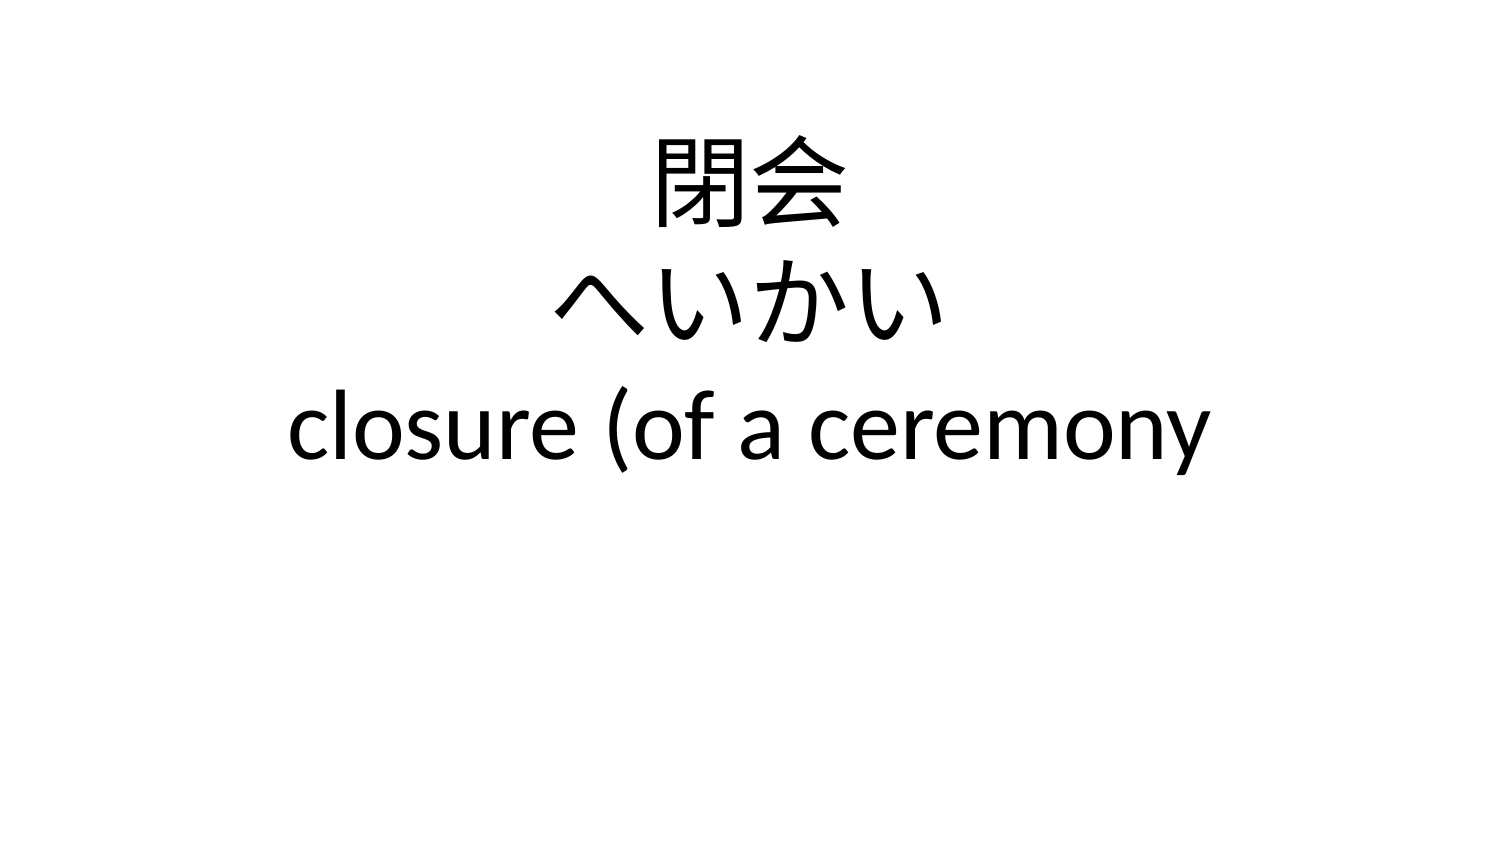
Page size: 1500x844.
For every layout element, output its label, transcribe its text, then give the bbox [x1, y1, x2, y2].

text_box 閉会 へいかい closure (of a ceremony [0, 149, 1500, 450]
